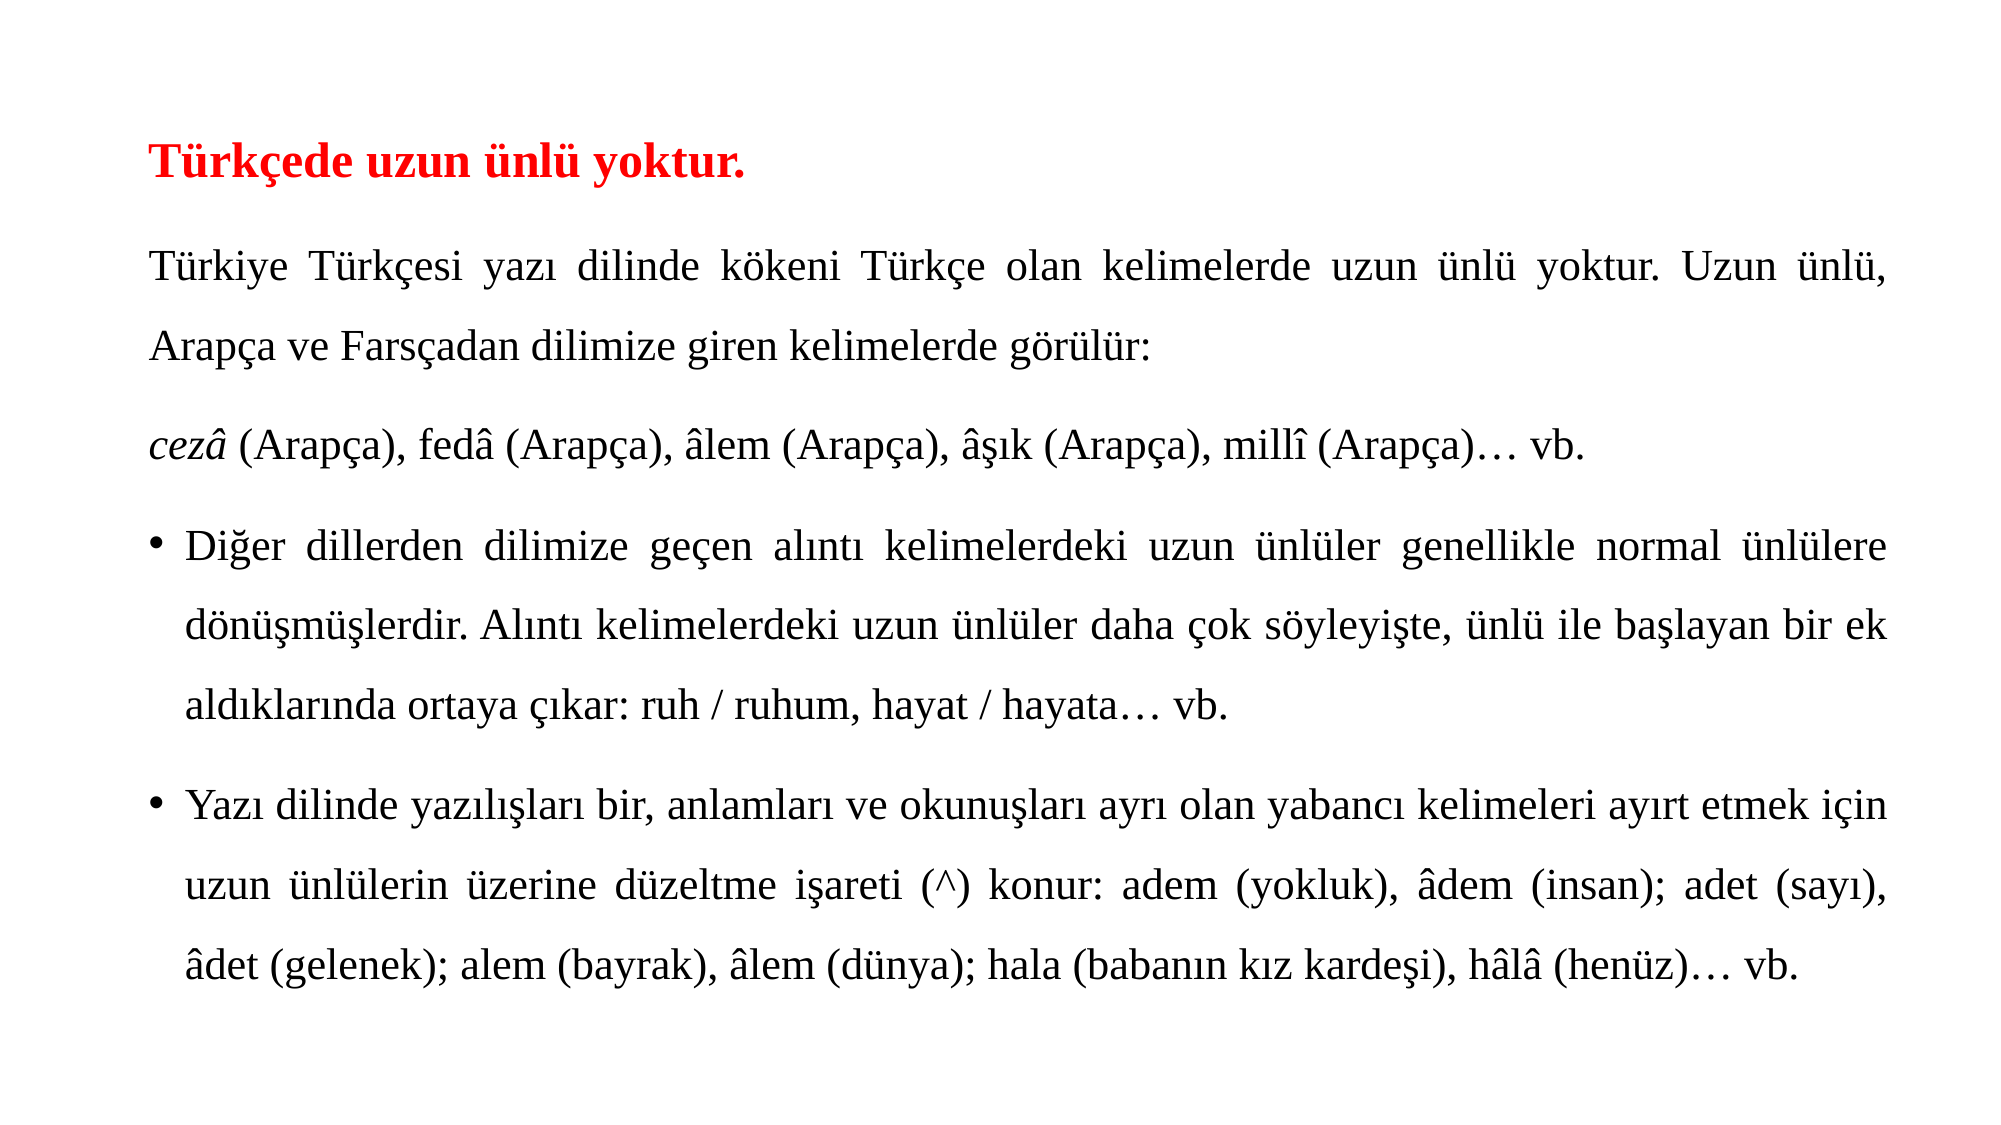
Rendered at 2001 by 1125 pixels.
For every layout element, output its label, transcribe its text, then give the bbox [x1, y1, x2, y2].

title Türkçede uzun ünlü yoktur. [133, 83, 1867, 202]
list Türkiye Türkçesi yazı dilinde kökeni Türkçe olan kelimelerde uzun ünlü yoktur. Uzun ünlü, Arapça ve Farsçadan dilimize giren kelimelerde görülür: cezâ (Arapça), fedâ (Arapça), âlem (Arapça), âşık (Arapça), millî (Arapça)… vb. Diğer dillerden dilimize geçen alıntı kelimelerdeki uzun ünlüler genellikle normal ünlülere dönüşmüşlerdir. Alıntı kelimelerdeki uzun ünlüler daha çok söyleyişte, ünlü ile başlayan bir ek aldıklarında ortaya çıkar: ruh / ruhum, hayat / hayata… vb. Yazı dilinde yazılışları bir, anlamları ve okunuşları ayrı olan yabancı kelimeleri ayırt etmek için uzun ünlülerin üzerine düzeltme işareti (^) konur: adem (yokluk), âdem (insan); adet (sayı), âdet (gelenek); alem (bayrak), âlem (dünya); hala (babanın kız kardeşi), hâlâ (henüz)… vb. [133, 201, 1906, 1061]
